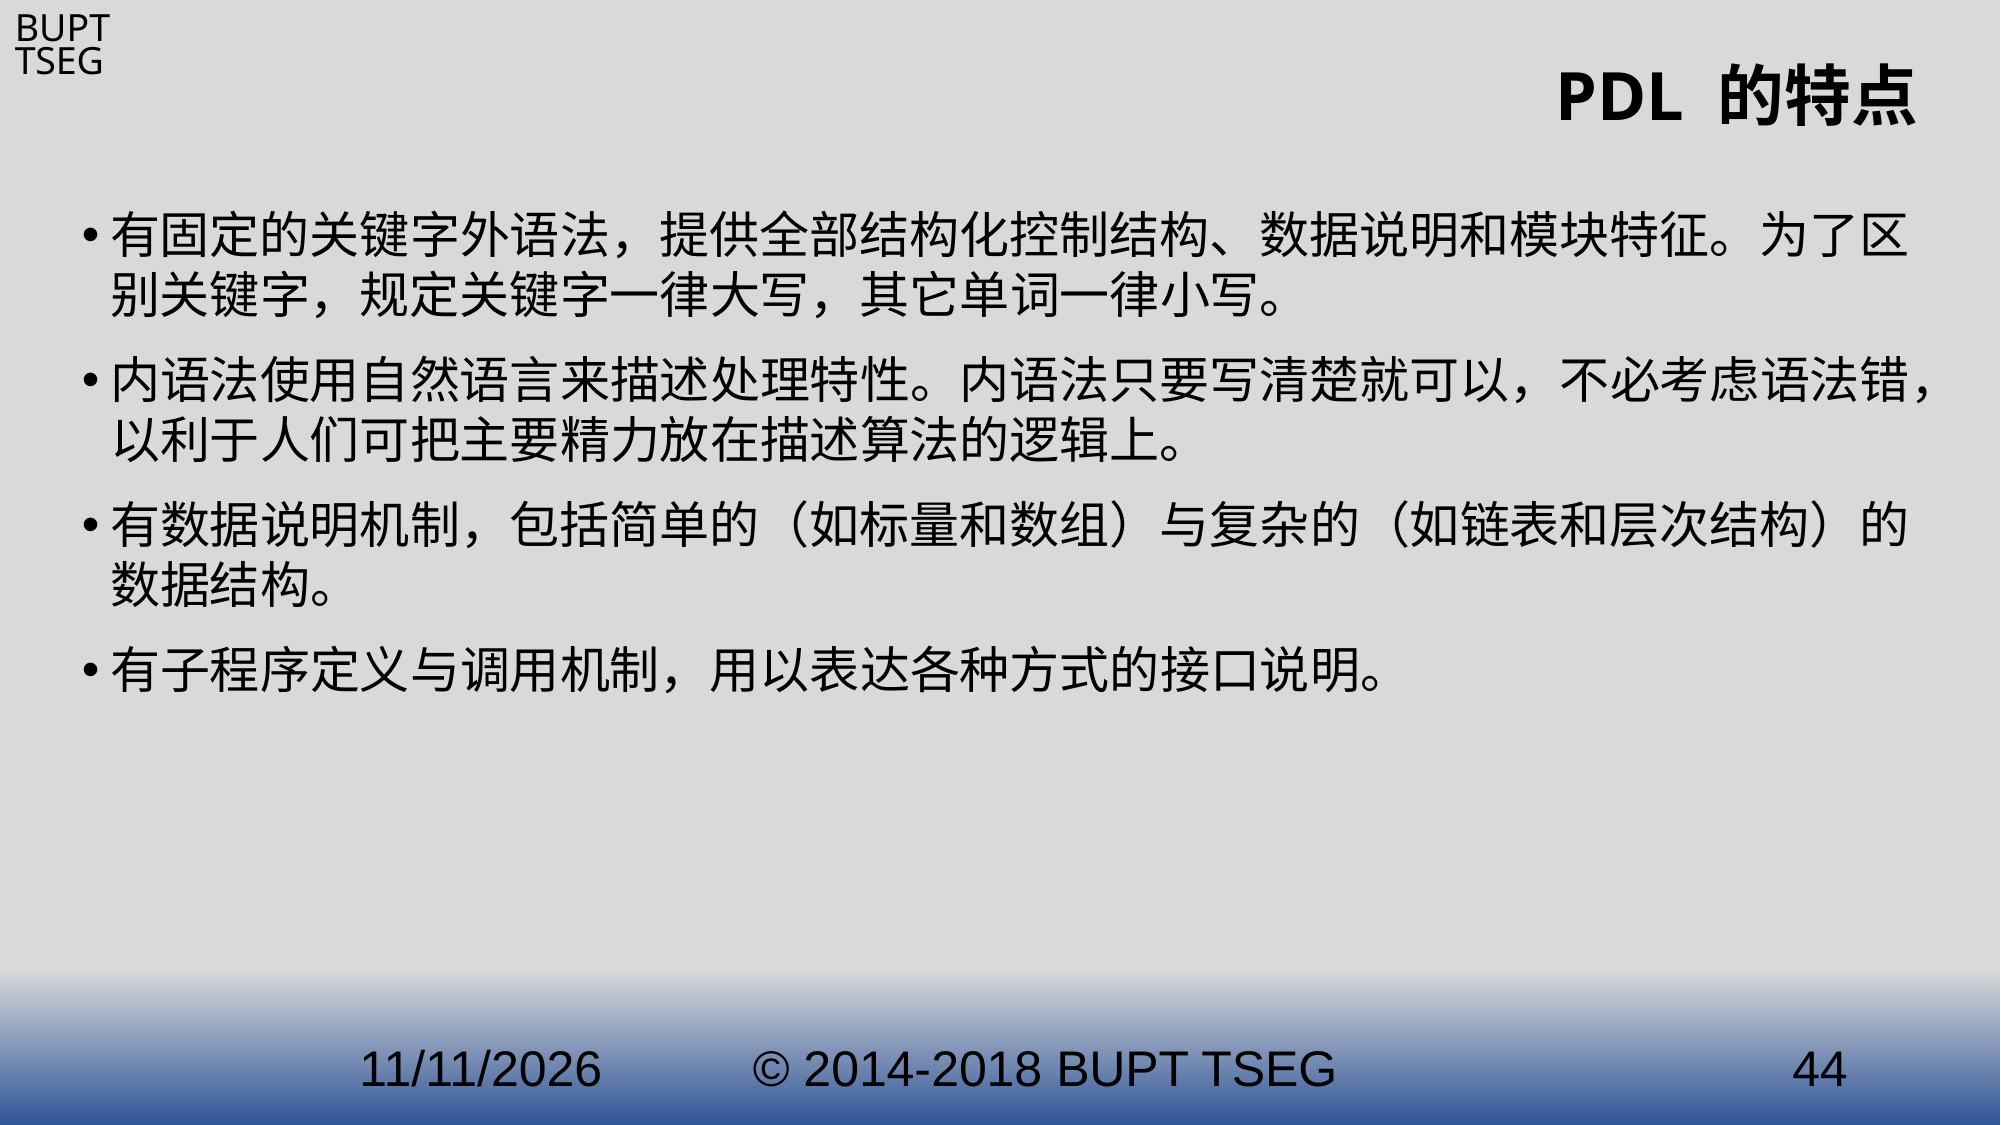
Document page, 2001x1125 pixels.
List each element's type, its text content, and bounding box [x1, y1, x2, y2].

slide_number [167, 1042, 618, 1103]
title PDL 的特点 [237, 45, 1934, 152]
list 有固定的关键字外语法，提供全部结构化控制结构、数据说明和模块特征。为了区别关键字，规定关键字一律大写，其它单词一律小写。 内语法使用自然语言来描述处理特性。内语法只要写清楚就可以，不必考虑语法错，以利于人们可把主要精力放在描述算法的逻辑上。 有数据说明机制，包括简单的（如标量和数组）与复杂的（如链表和层次结构）的数据结构。 有子程序定义与调用机制，用以表达各种方式的接口说明。 [66, 196, 1934, 1014]
footer © 2014-2018 BUPT TSEG [677, 1042, 1353, 1103]
slide_number 44 [1412, 1042, 1863, 1103]
